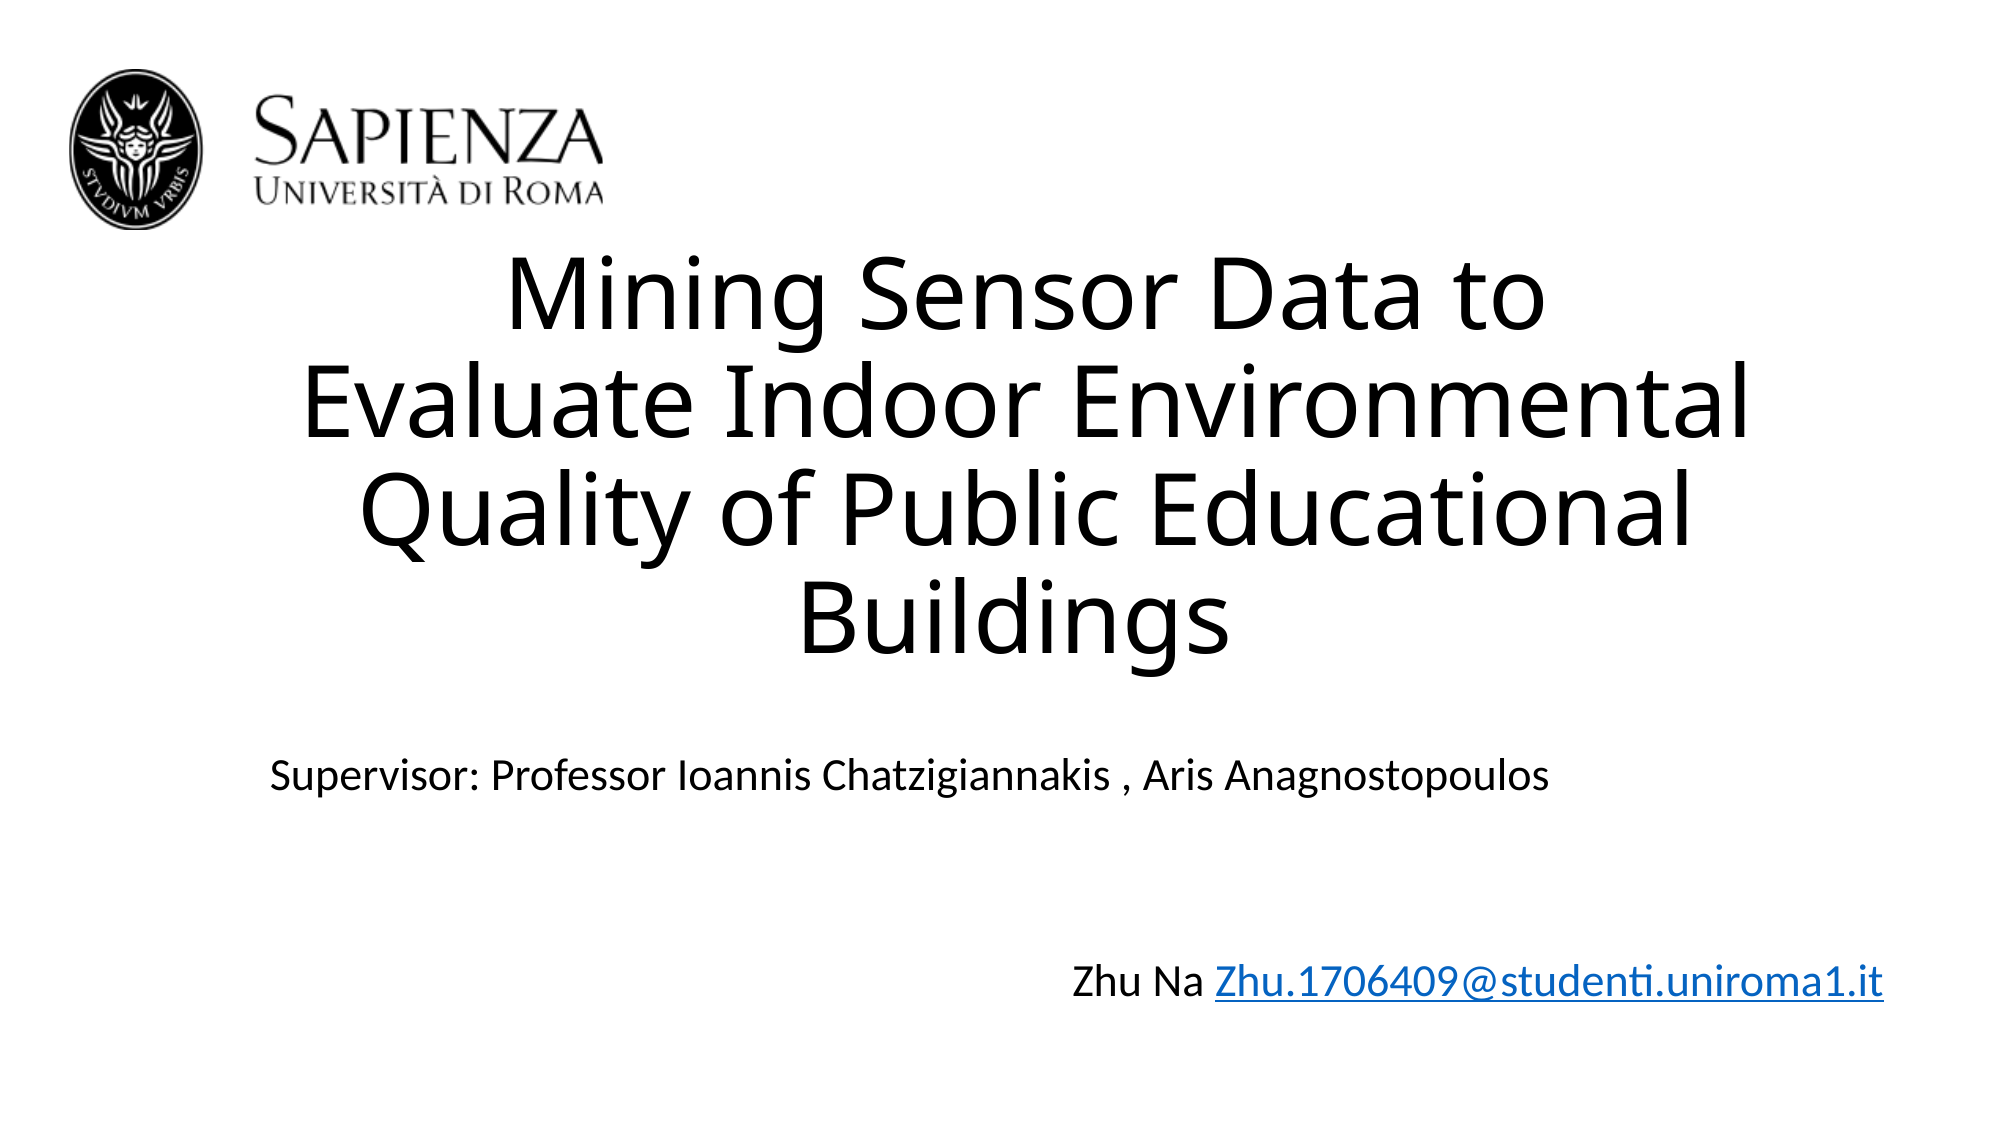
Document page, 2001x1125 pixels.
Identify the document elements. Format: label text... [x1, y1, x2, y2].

title Mining Sensor Data to Evaluate Indoor Environmental Quality of Public Educational Buildings [175, 290, 1878, 683]
subtitle Supervisor: Professor Ioannis Chatzigiannakis , Aris Anagnostopoulos Zhu Na Zhu.1706409@studenti.uniroma1.it [254, 743, 1899, 1015]
picture [69, 69, 603, 230]
